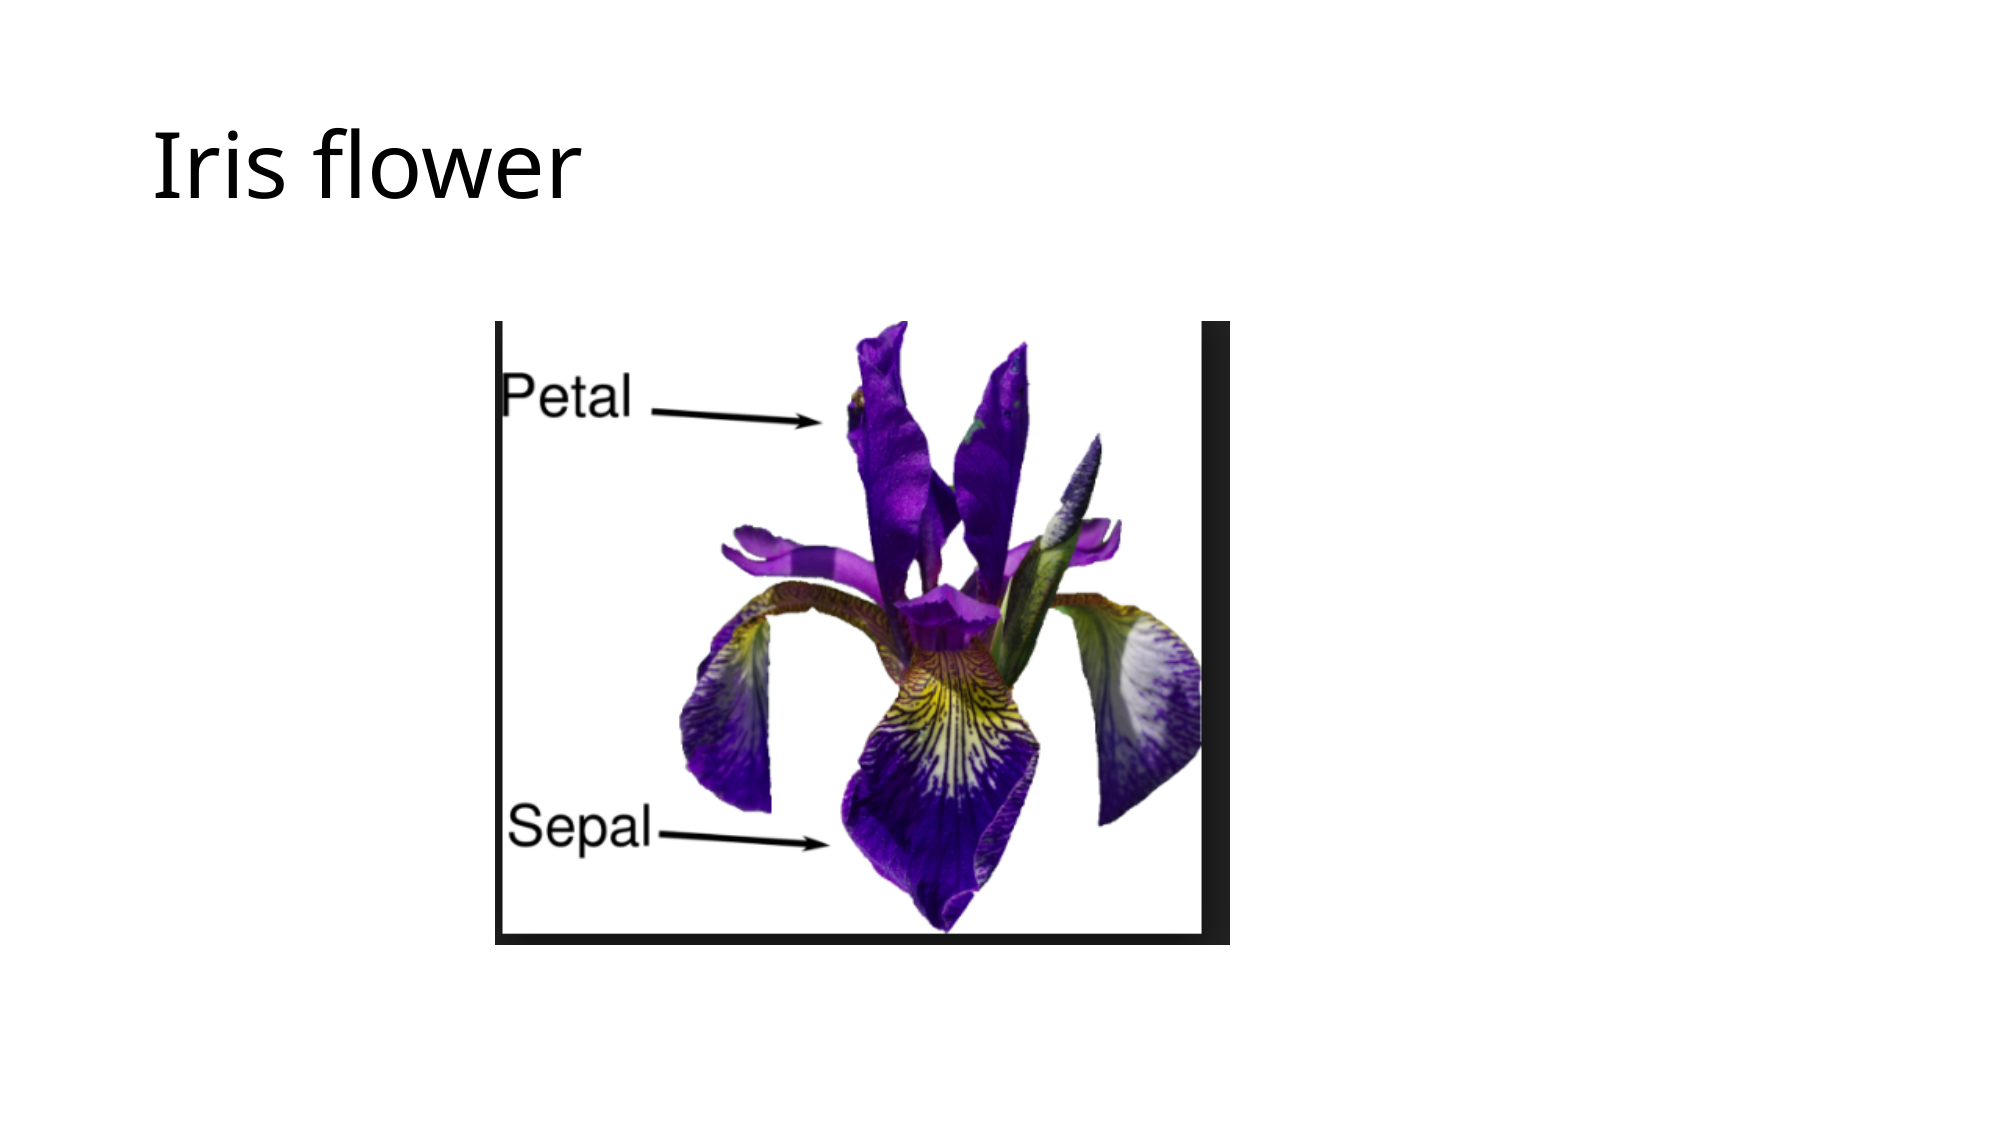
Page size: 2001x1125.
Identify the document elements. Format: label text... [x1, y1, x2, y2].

title Iris flower [137, 59, 1863, 278]
picture [495, 321, 1230, 945]
